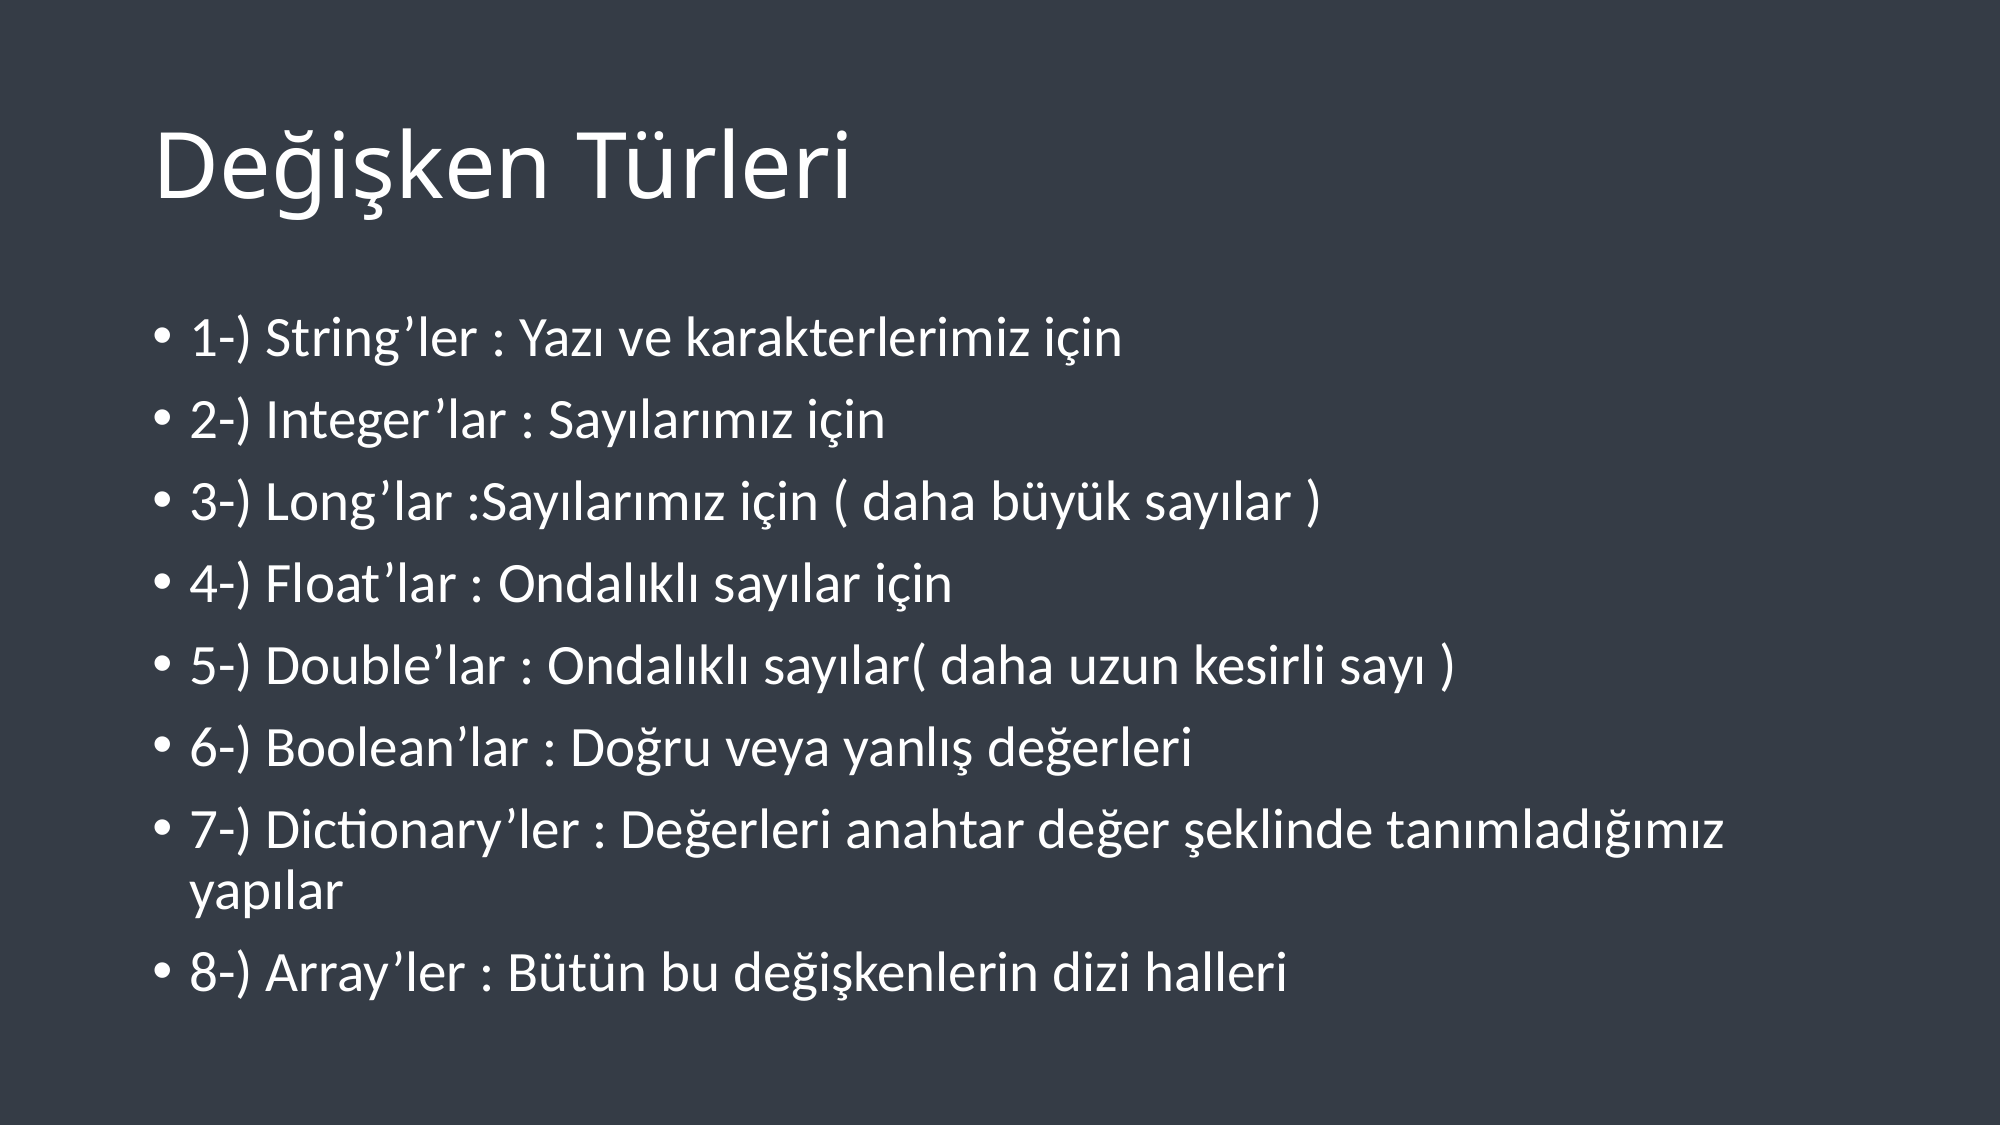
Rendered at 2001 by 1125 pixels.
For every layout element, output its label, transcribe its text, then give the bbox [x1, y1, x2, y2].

list 1-) String’ler : Yazı ve karakterlerimiz için 2-) Integer’lar : Sayılarımız için 3-) Long’lar :Sayılarımız için ( daha büyük sayılar ) 4-) Float’lar : Ondalıklı sayılar için 5-) Double’lar : Ondalıklı sayılar( daha uzun kesirli sayı ) 6-) Boolean’lar : Doğru veya yanlış değerleri 7-) Dictionary’ler : Değerleri anahtar değer şeklinde tanımladığımız yapılar 8-) Array’ler : Bütün bu değişkenlerin dizi halleri [137, 299, 1863, 1014]
title Değişken Türleri [137, 59, 1863, 278]
